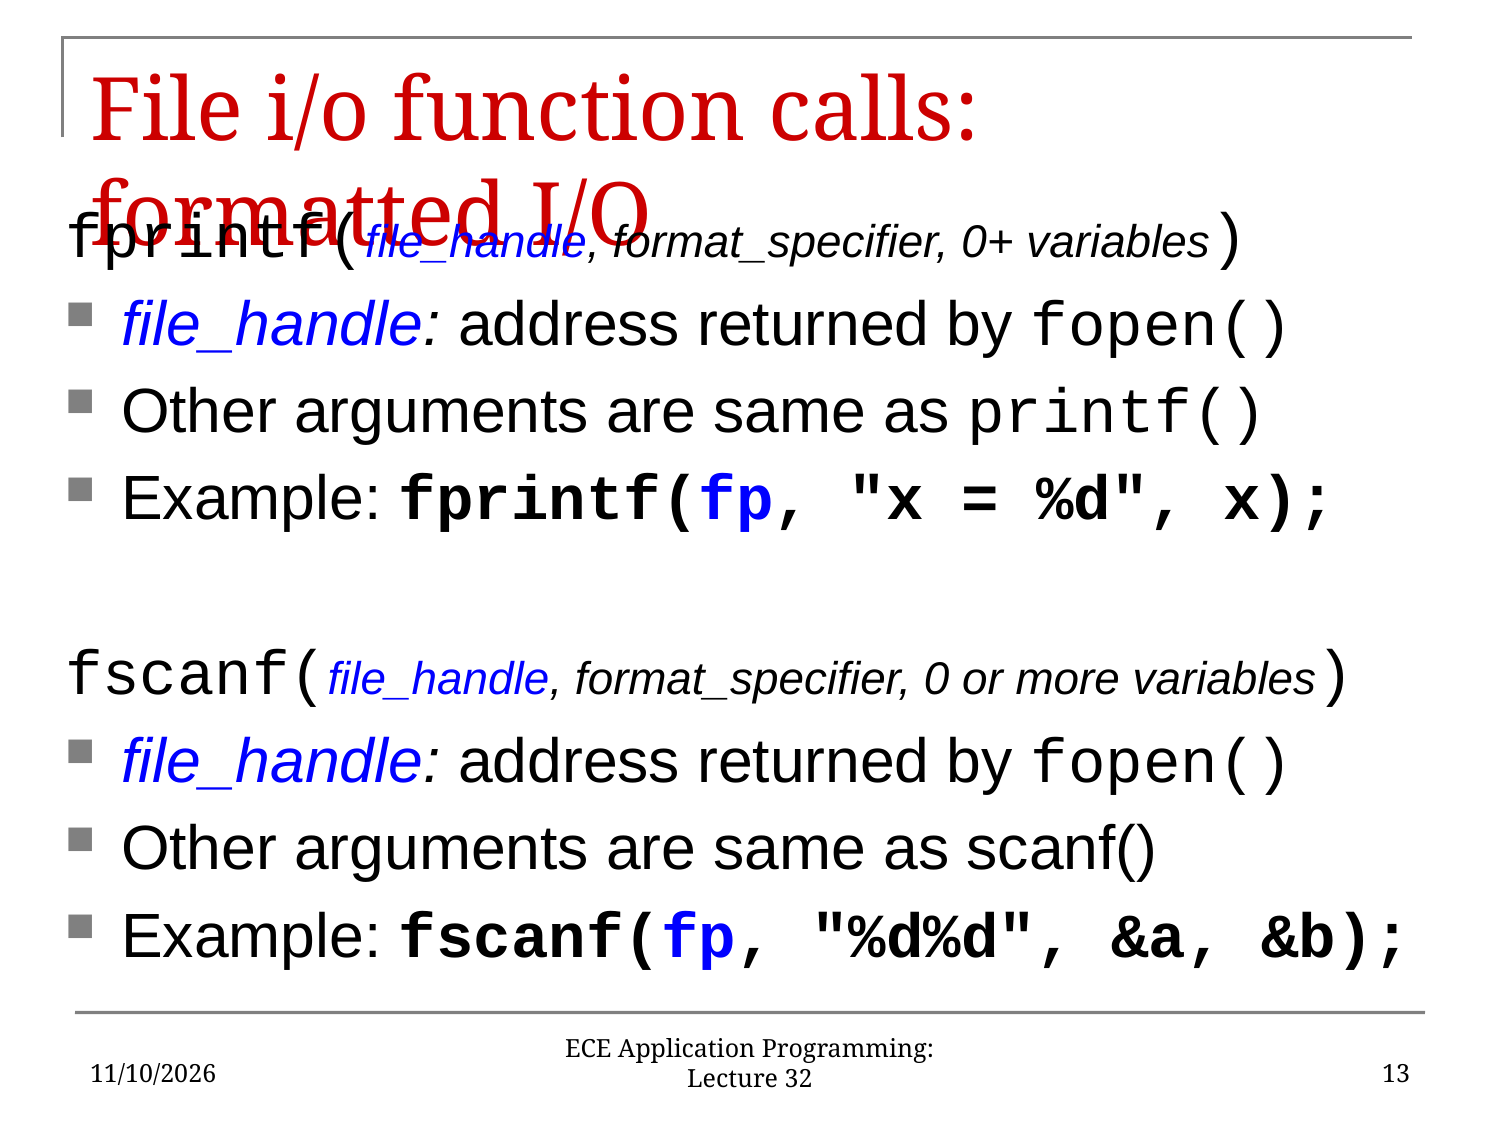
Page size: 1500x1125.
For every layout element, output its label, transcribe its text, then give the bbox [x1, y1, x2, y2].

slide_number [74, 1023, 426, 1100]
title File i/o function calls: formatted I/O [75, 45, 1425, 163]
slide_number 13 [1074, 1023, 1426, 1100]
list fprintf(file_handle, format_specifier, 0+ variables) file_handle: address returned by fopen() Other arguments are same as printf() Example: fprintf(fp, "x = %d", x); fscanf(file_handle, format_specifier, 0 or more variables) file_handle: address returned by fopen() Other arguments are same as scanf() Example: fscanf(fp, "%d%d", &a, &b); [50, 187, 1450, 1006]
footer ECE Application Programming: Lecture 32 [512, 1024, 988, 1101]
